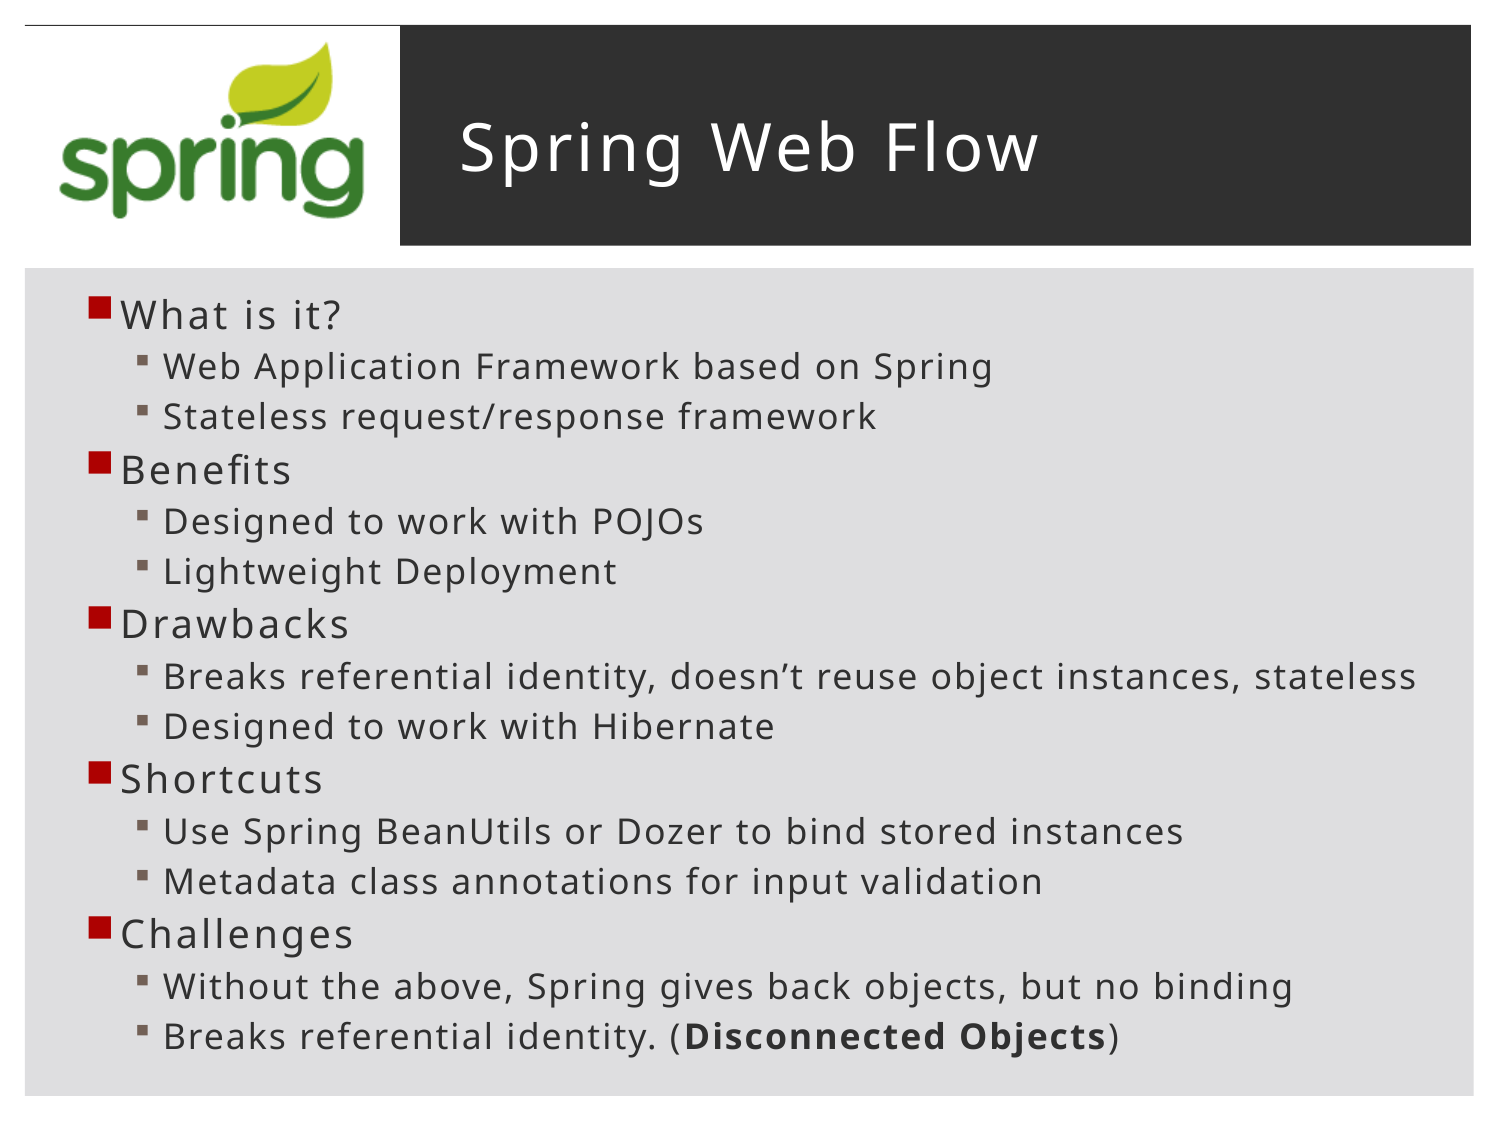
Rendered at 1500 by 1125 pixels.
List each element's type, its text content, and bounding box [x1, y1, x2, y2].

list What is it? Web Application Framework based on Spring Stateless request/response framework Benefits Designed to work with POJOs Lightweight Deployment Drawbacks Breaks referential identity, doesn’t reuse object instances, stateless Designed to work with Hibernate Shortcuts Use Spring BeanUtils or Dozer to bind stored instances Metadata class annotations for input validation Challenges Without the above, Spring gives back objects, but no binding Breaks referential identity. (Disconnected Objects) [62, 281, 1442, 1075]
picture [23, 25, 401, 251]
title Spring Web Flow [405, 58, 1438, 232]
